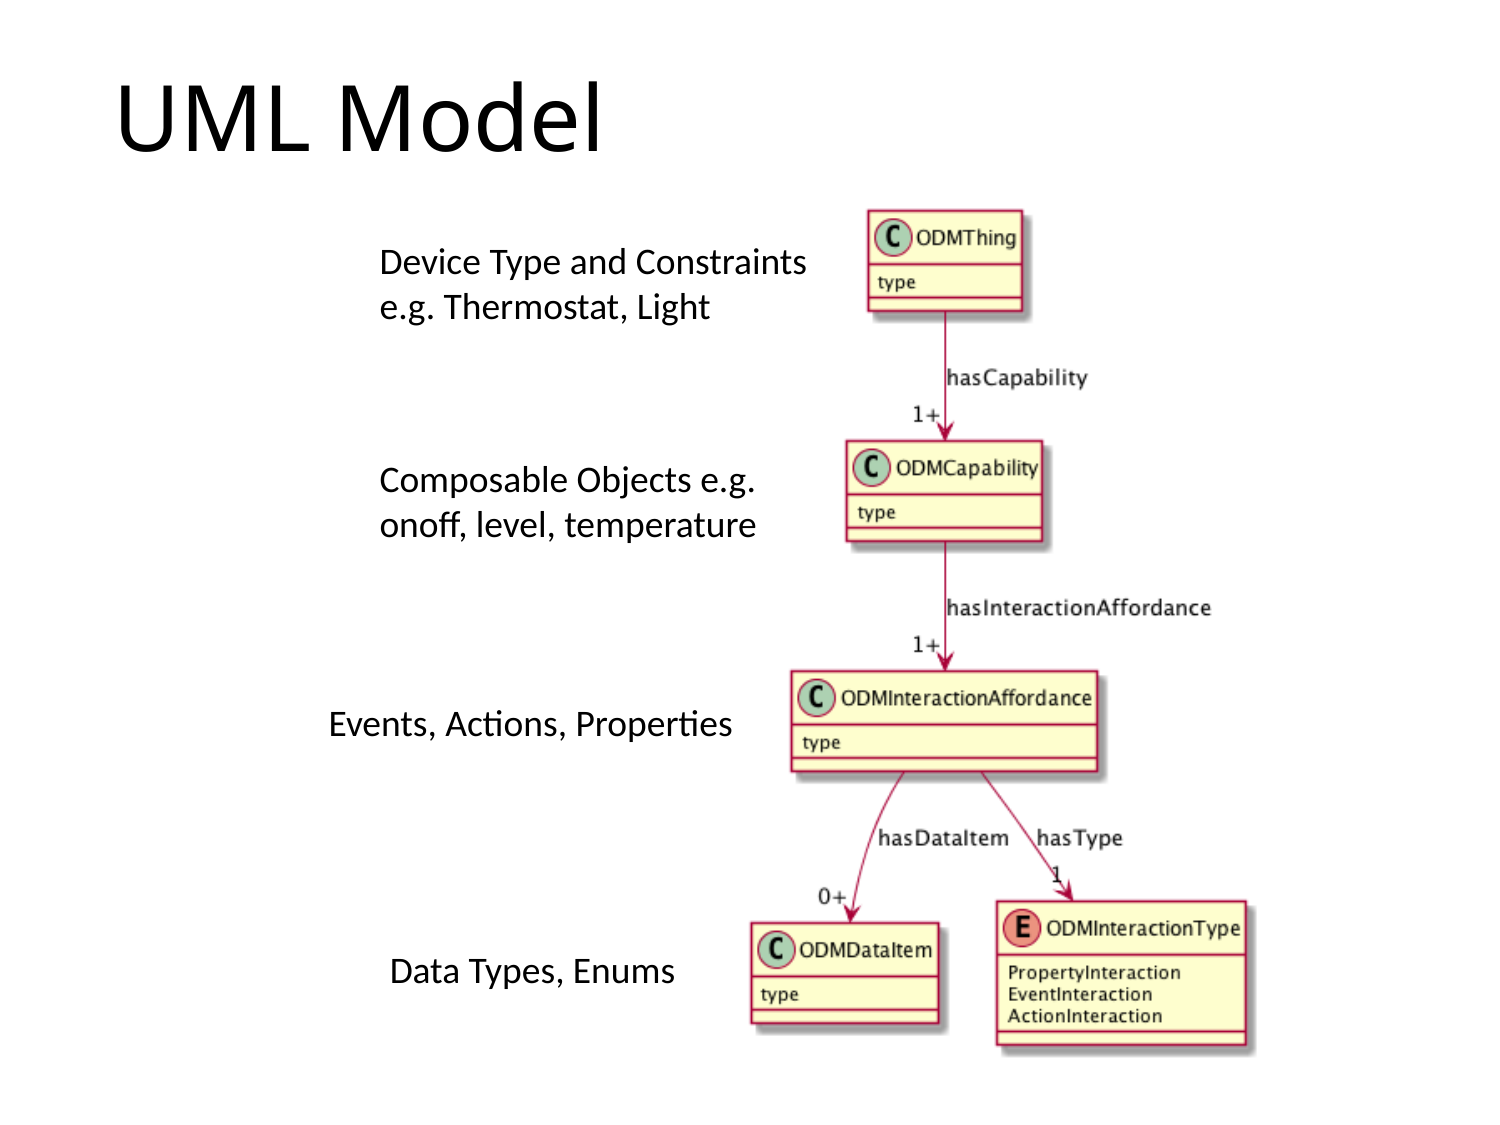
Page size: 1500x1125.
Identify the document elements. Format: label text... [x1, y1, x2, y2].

text_box Composable Objects e.g. onoff, level, temperature [364, 447, 741, 553]
picture [741, 197, 1262, 1061]
text_box Device Type and Constraints e.g. Thermostat, Light [364, 229, 741, 335]
text_box Events, Actions, Properties [313, 691, 741, 752]
text_box Data Types, Enums [375, 939, 732, 999]
title UML Model [98, 13, 1392, 231]
